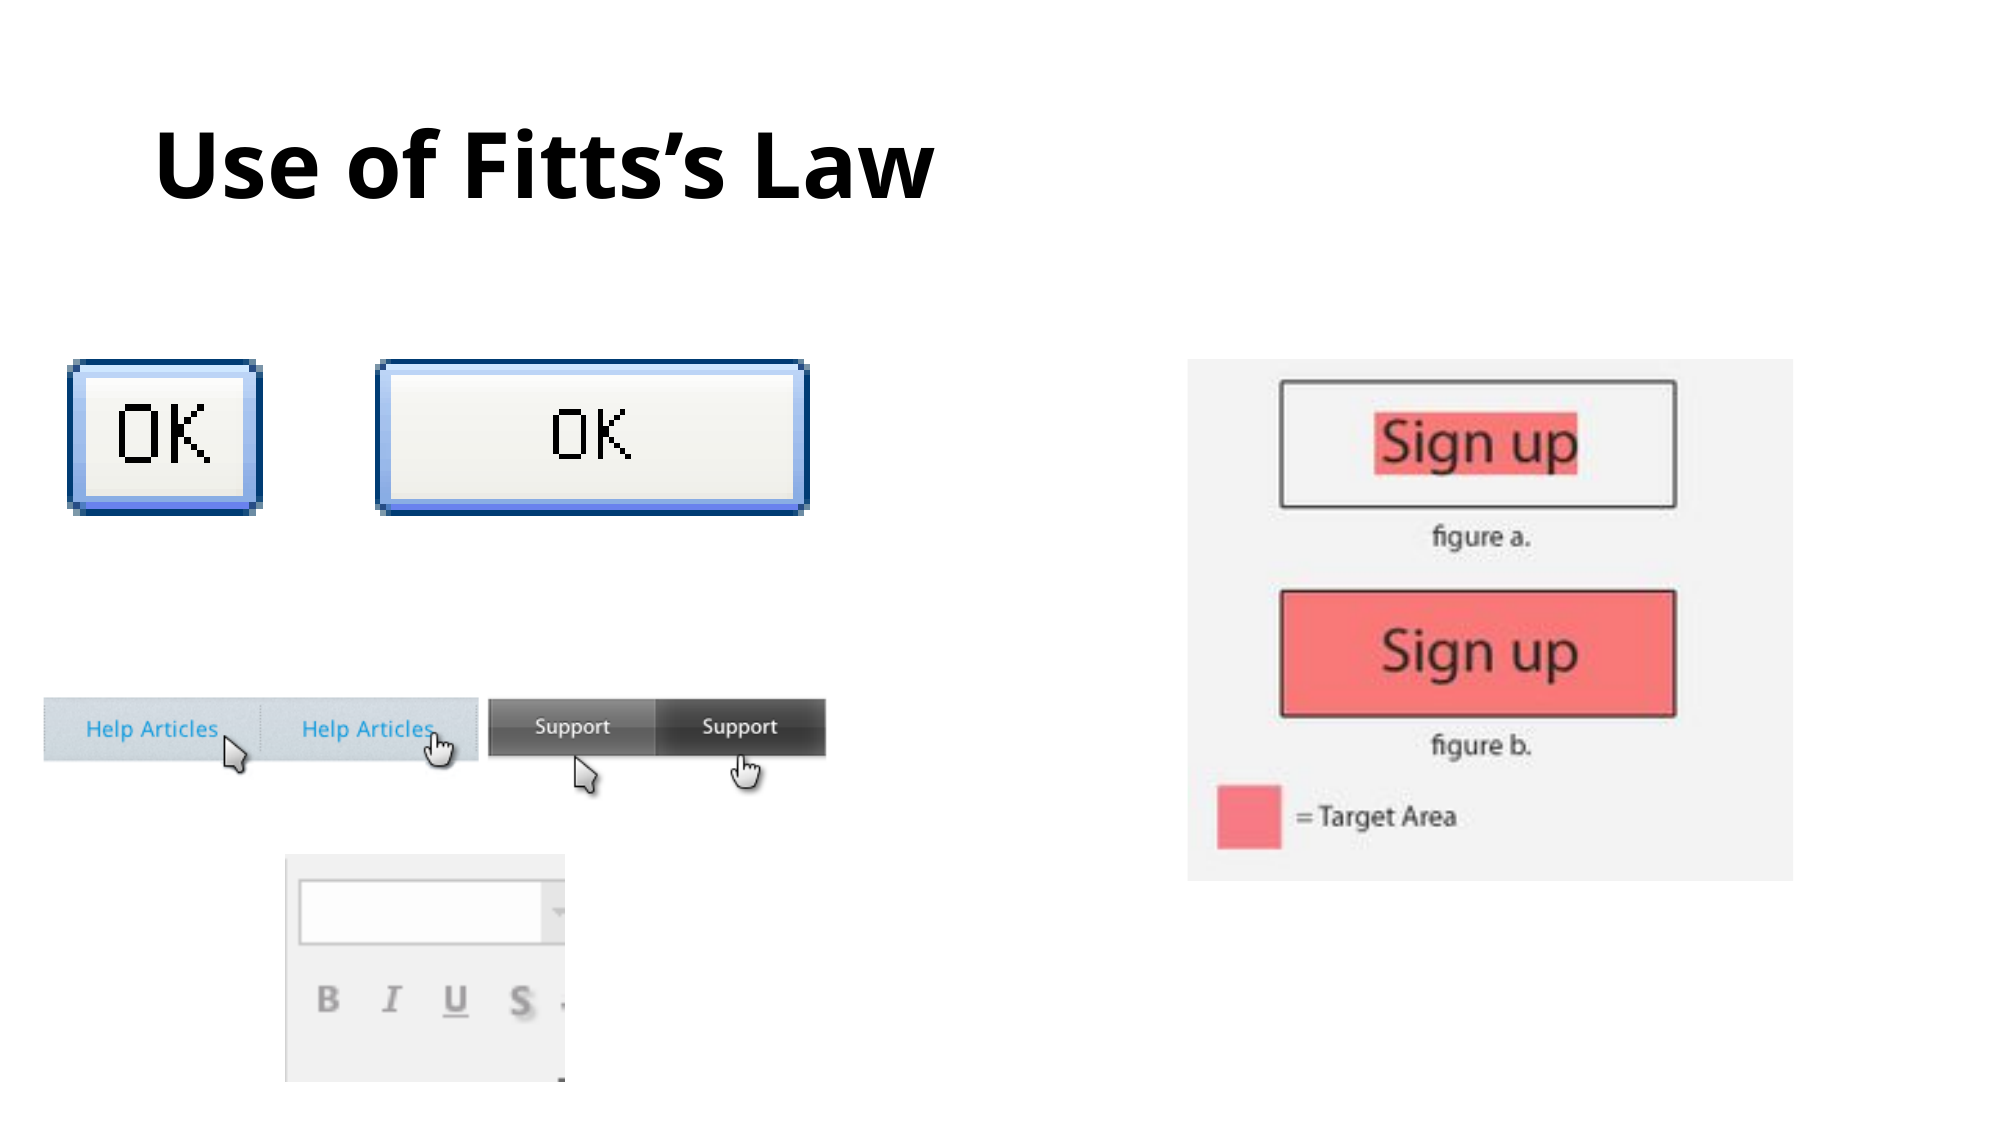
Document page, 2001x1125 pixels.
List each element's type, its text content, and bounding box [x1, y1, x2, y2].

title Use of Fitts’s Law [137, 59, 1863, 278]
picture [285, 854, 565, 1082]
picture [1187, 359, 1794, 881]
picture [67, 359, 263, 516]
picture [8, 682, 842, 809]
picture [374, 359, 810, 516]
